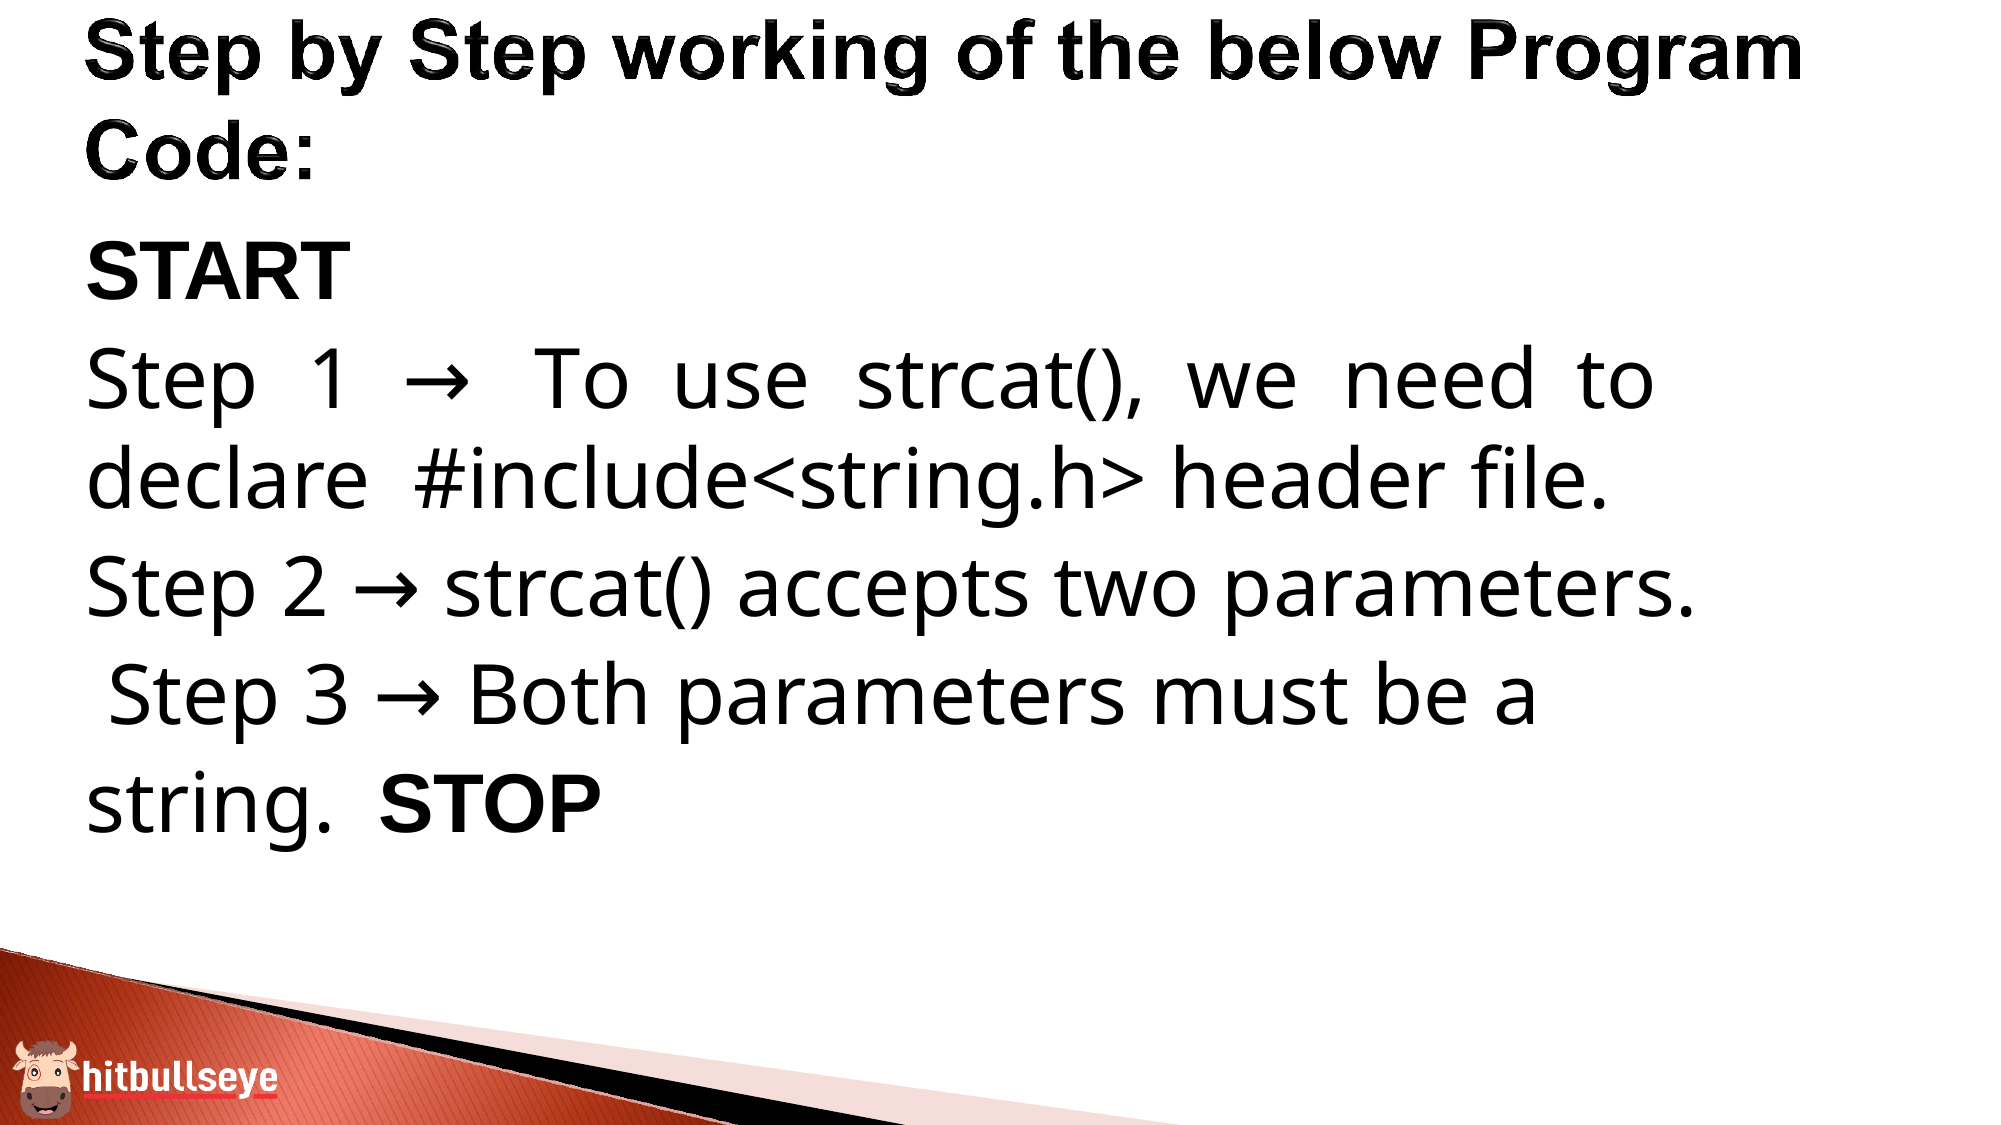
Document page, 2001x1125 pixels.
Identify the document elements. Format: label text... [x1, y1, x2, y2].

picture [85, 17, 1800, 180]
text_box START Step 1 → To use strcat(), we need to declare #include<string.h> header file. Step 2 → strcat() accepts two parameters. Step 3 → Both parameters must be a string. STOP [83, 206, 1969, 849]
picture [0, 948, 743, 1125]
